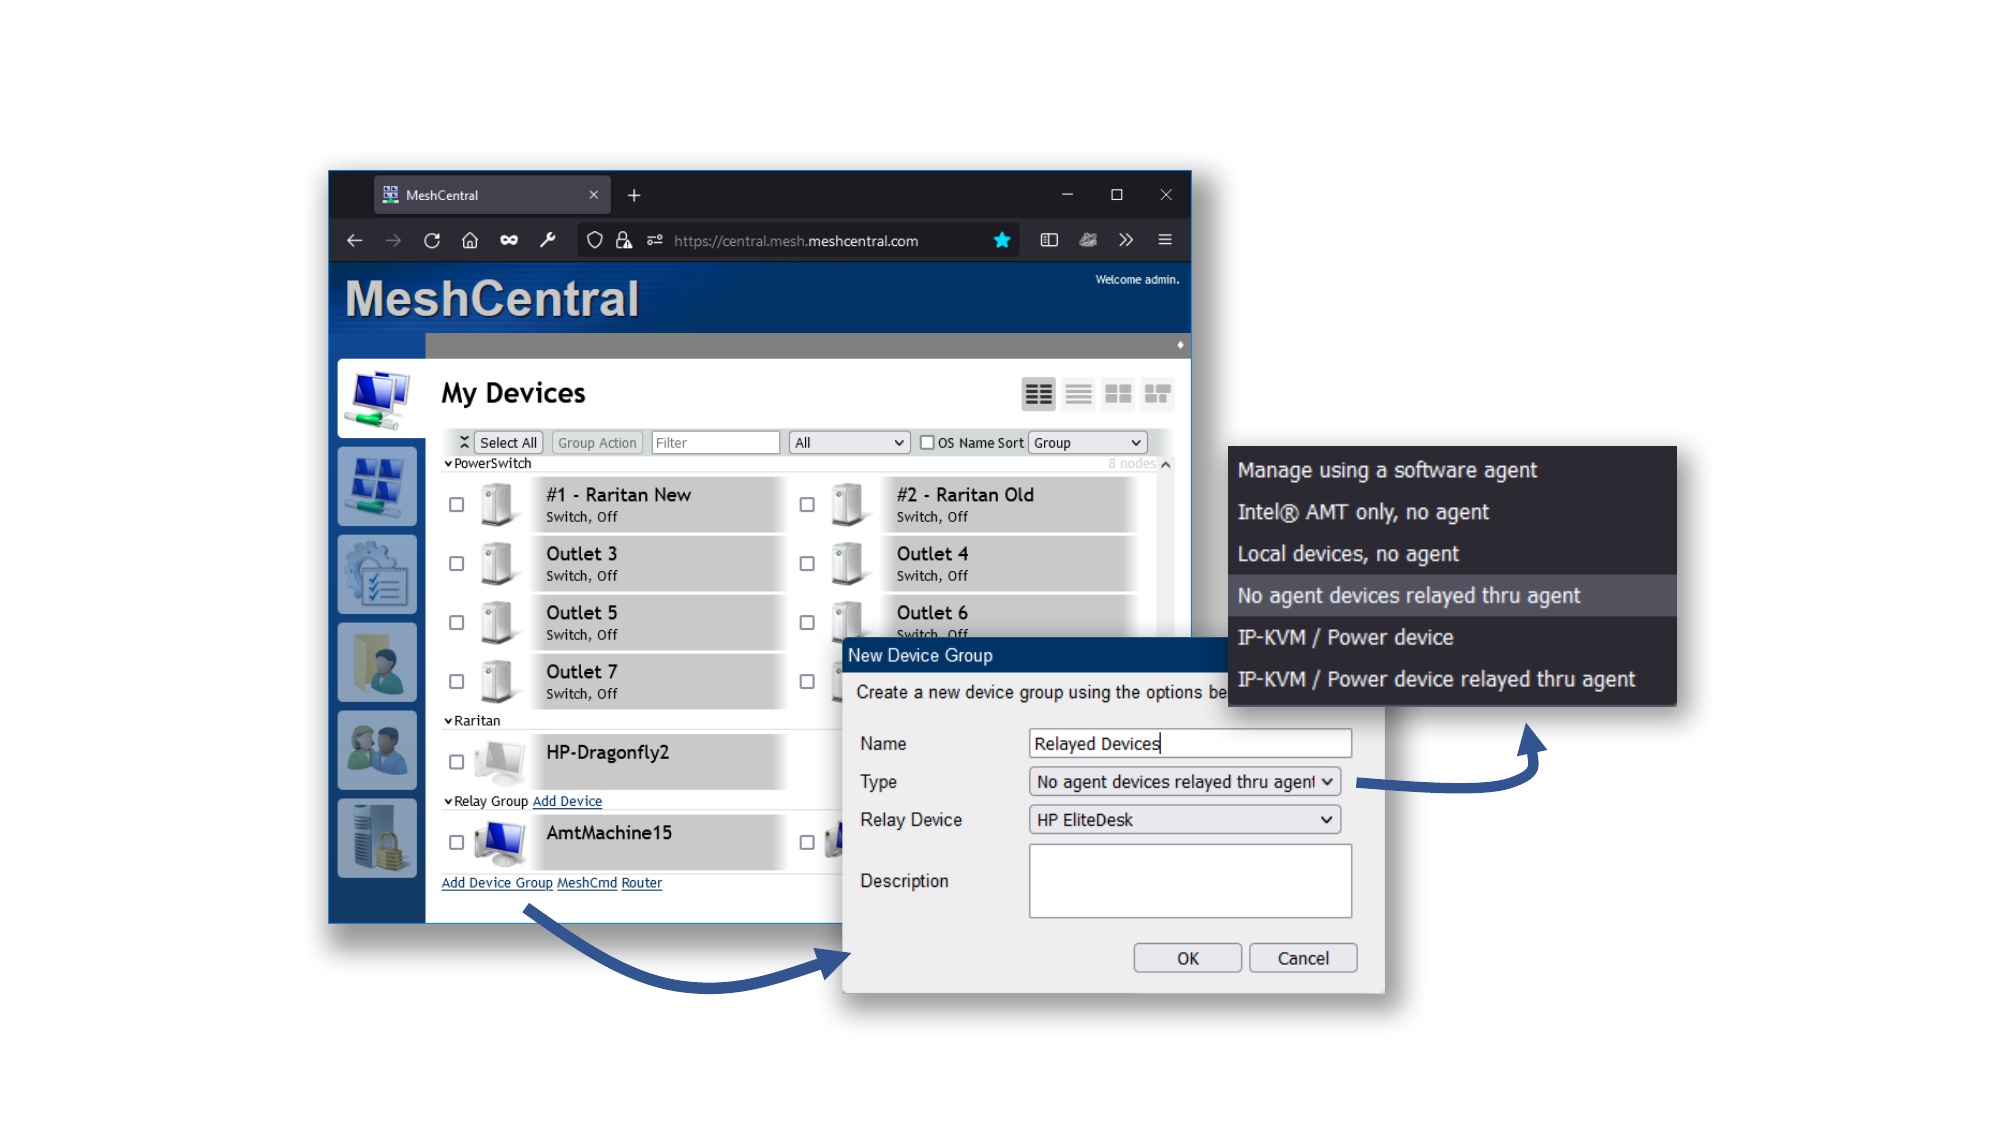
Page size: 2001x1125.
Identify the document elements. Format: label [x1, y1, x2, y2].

text_box [547, 924, 842, 990]
text_box [1385, 722, 1536, 790]
picture [328, 170, 1677, 994]
